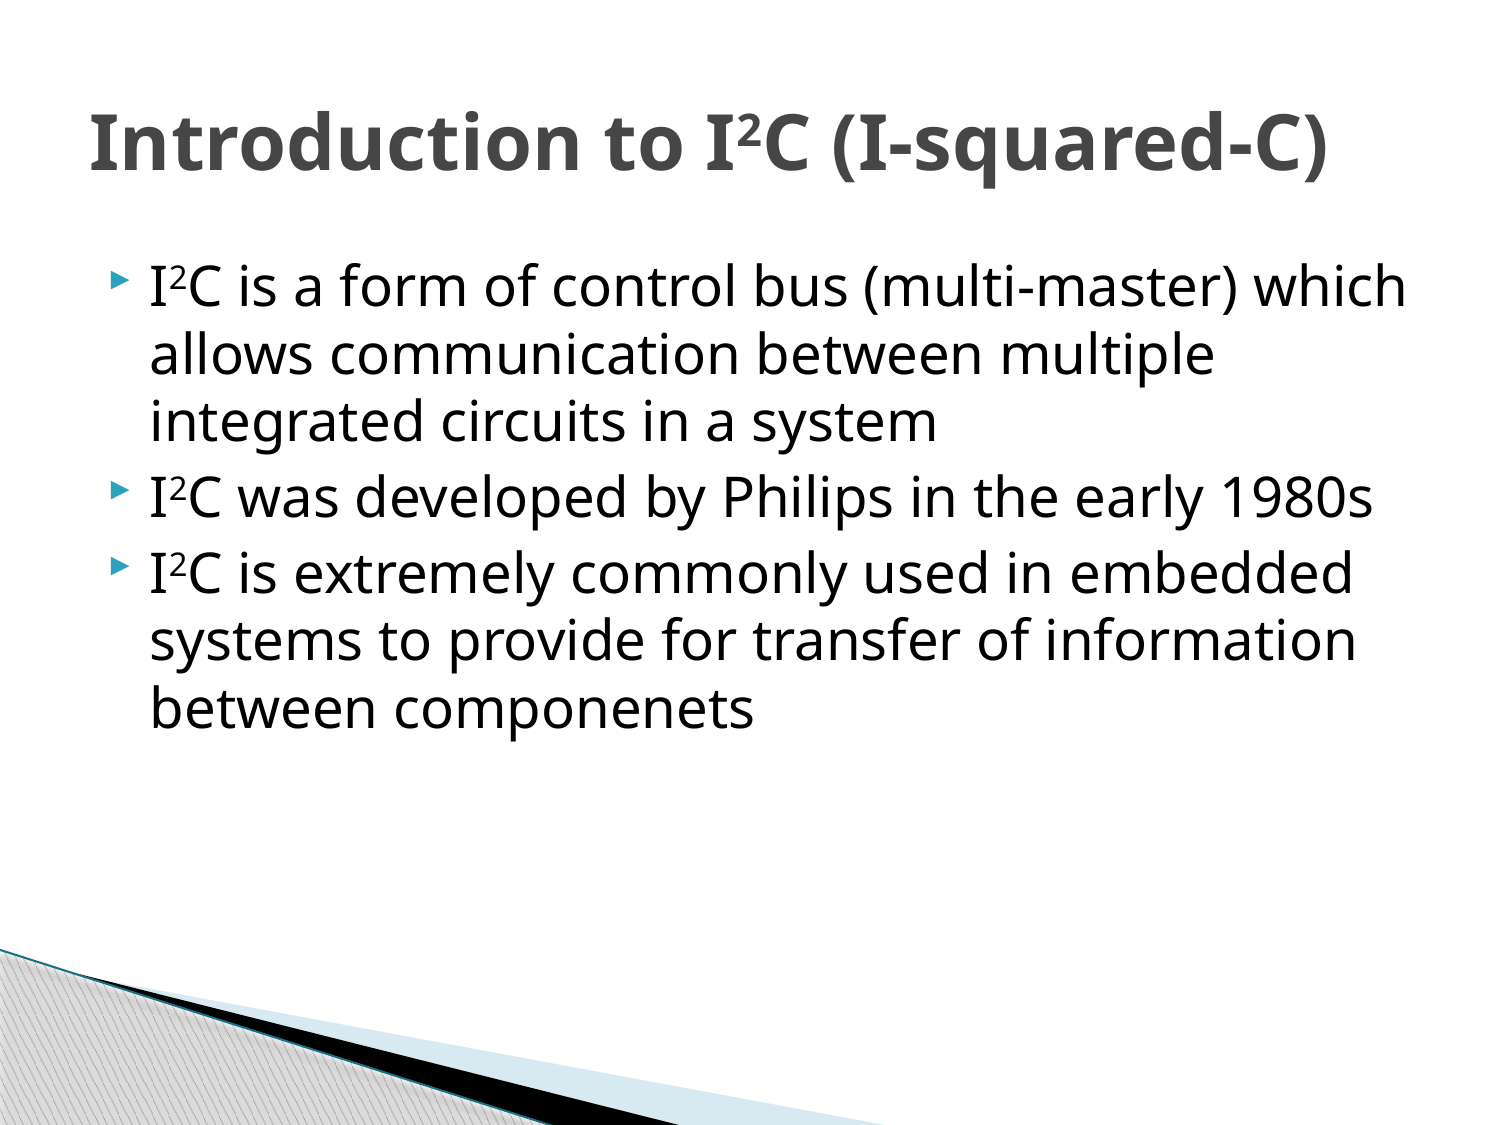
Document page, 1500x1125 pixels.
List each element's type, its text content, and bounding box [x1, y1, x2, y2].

list I2C is a form of control bus (multi-master) which allows communication between multiple integrated circuits in a system I2C was developed by Philips in the early 1980s I2C is extremely commonly used in embedded systems to provide for transfer of information between componenets [75, 243, 1425, 986]
title Introduction to I2C (I-squared-C) [75, 45, 1425, 233]
